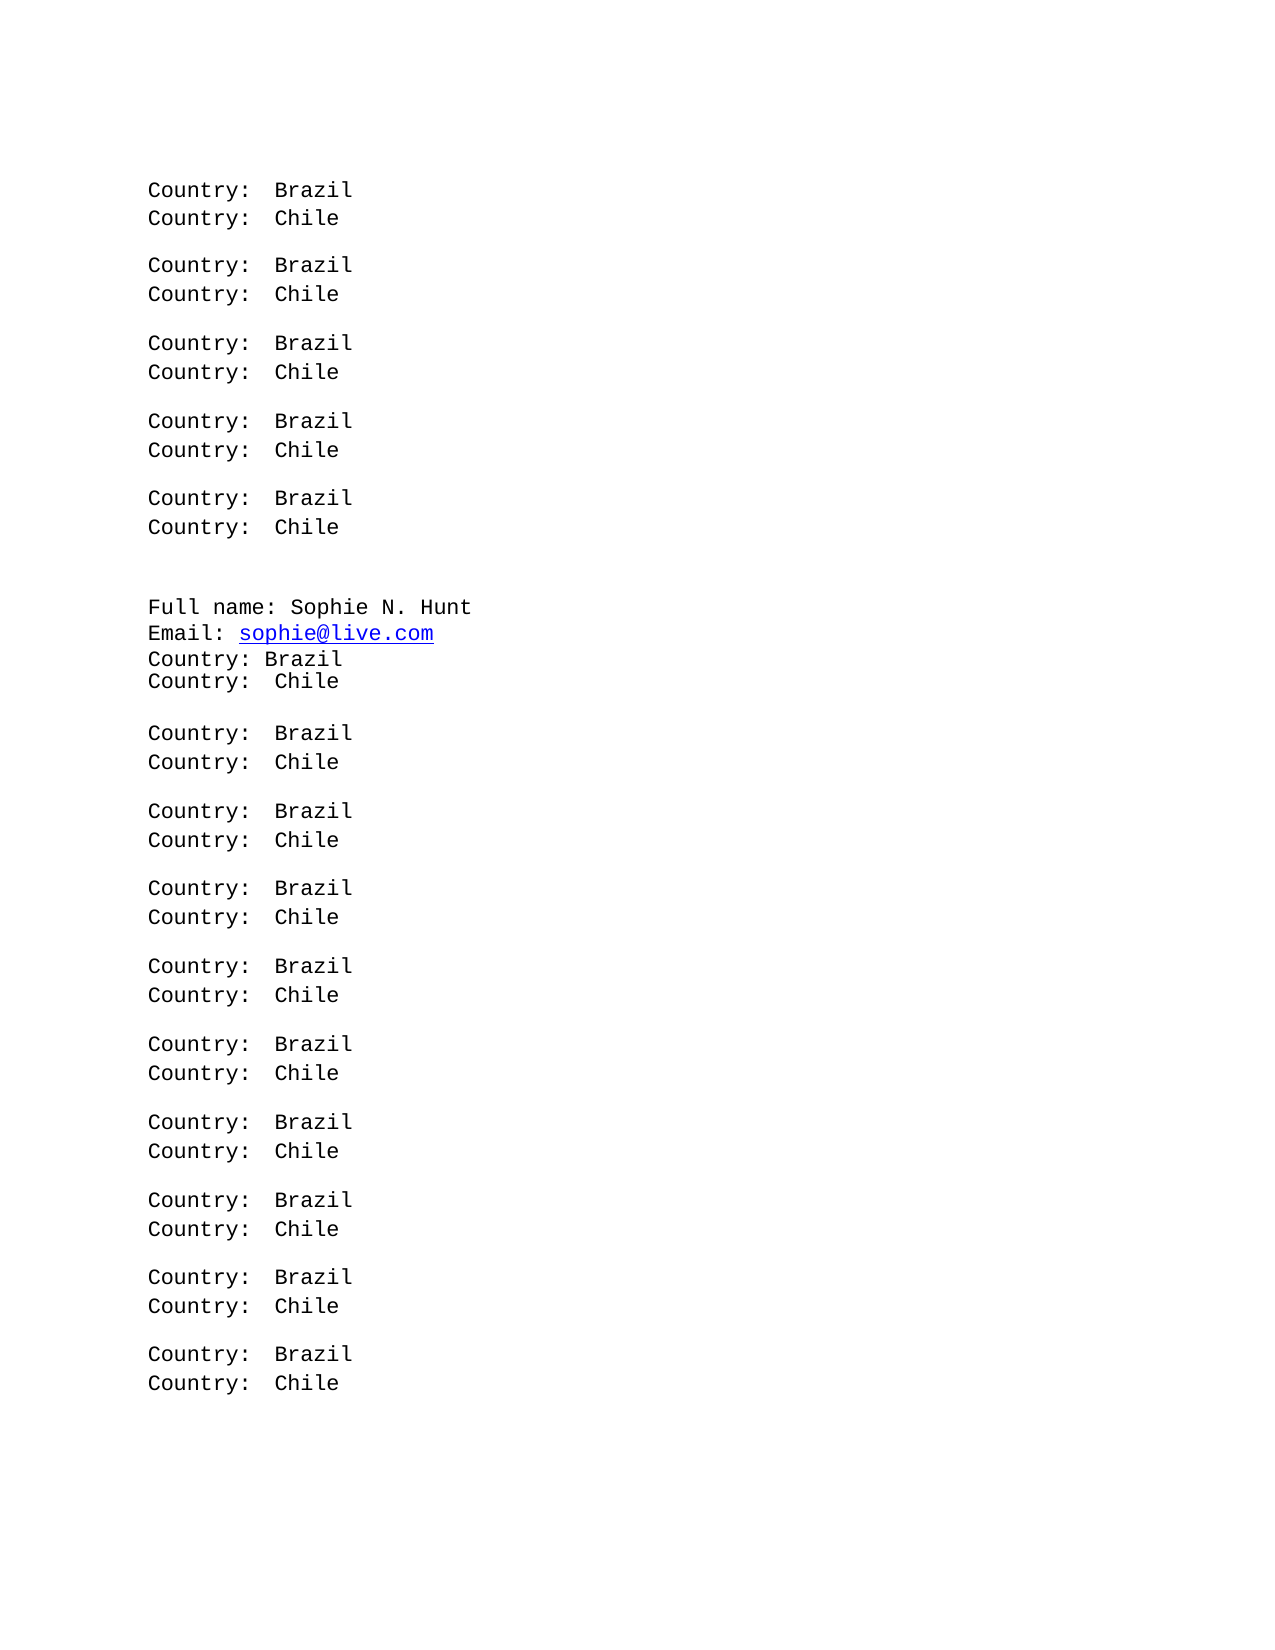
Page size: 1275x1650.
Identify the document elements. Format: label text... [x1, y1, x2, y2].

table_cell Brazil Chile [260, 1021, 495, 1099]
table_cell Country: Country: [148, 1021, 260, 1099]
table_cell Brazil Chile [260, 1255, 495, 1333]
table_cell Brazil Chile [260, 1099, 495, 1177]
table_cell Brazil Chile [260, 866, 495, 943]
table_header Chile [260, 671, 495, 710]
table_cell Country: Country: [148, 476, 260, 541]
table_cell Country: Country: [148, 1177, 260, 1255]
table_cell Brazil Chile [260, 943, 495, 1021]
table_cell Country: Country: [148, 243, 260, 320]
table_cell Country: Country: [148, 320, 260, 398]
table_cell Brazil Chile [260, 788, 495, 866]
table_cell Brazil Chile [260, 1177, 495, 1255]
table_cell Country: Country: [148, 1099, 260, 1177]
table_cell Brazil Chile [260, 398, 495, 476]
table_header Country: Country: [148, 179, 260, 243]
table_cell Country: Country: [148, 1333, 260, 1397]
table_cell Country: Country: [148, 866, 260, 943]
table_header Brazil Chile [260, 179, 495, 243]
table_cell Brazil Chile [260, 476, 495, 541]
text_box Full name: Sophie N. Hunt Email: sophie@live.com Country: Brazil [147, 592, 495, 671]
table_cell Brazil Chile [260, 320, 495, 398]
table_cell Country: Country: [148, 398, 260, 476]
table_cell Brazil Chile [260, 1333, 495, 1397]
table_header Country: [148, 671, 260, 710]
table_cell Country: Country: [148, 788, 260, 866]
table_cell Country: Country: [148, 1255, 260, 1333]
table_cell Country: Country: [148, 943, 260, 1021]
table_cell Country: Country: [148, 710, 260, 788]
table_cell Brazil Chile [260, 243, 495, 320]
table_cell Brazil Chile [260, 710, 495, 788]
